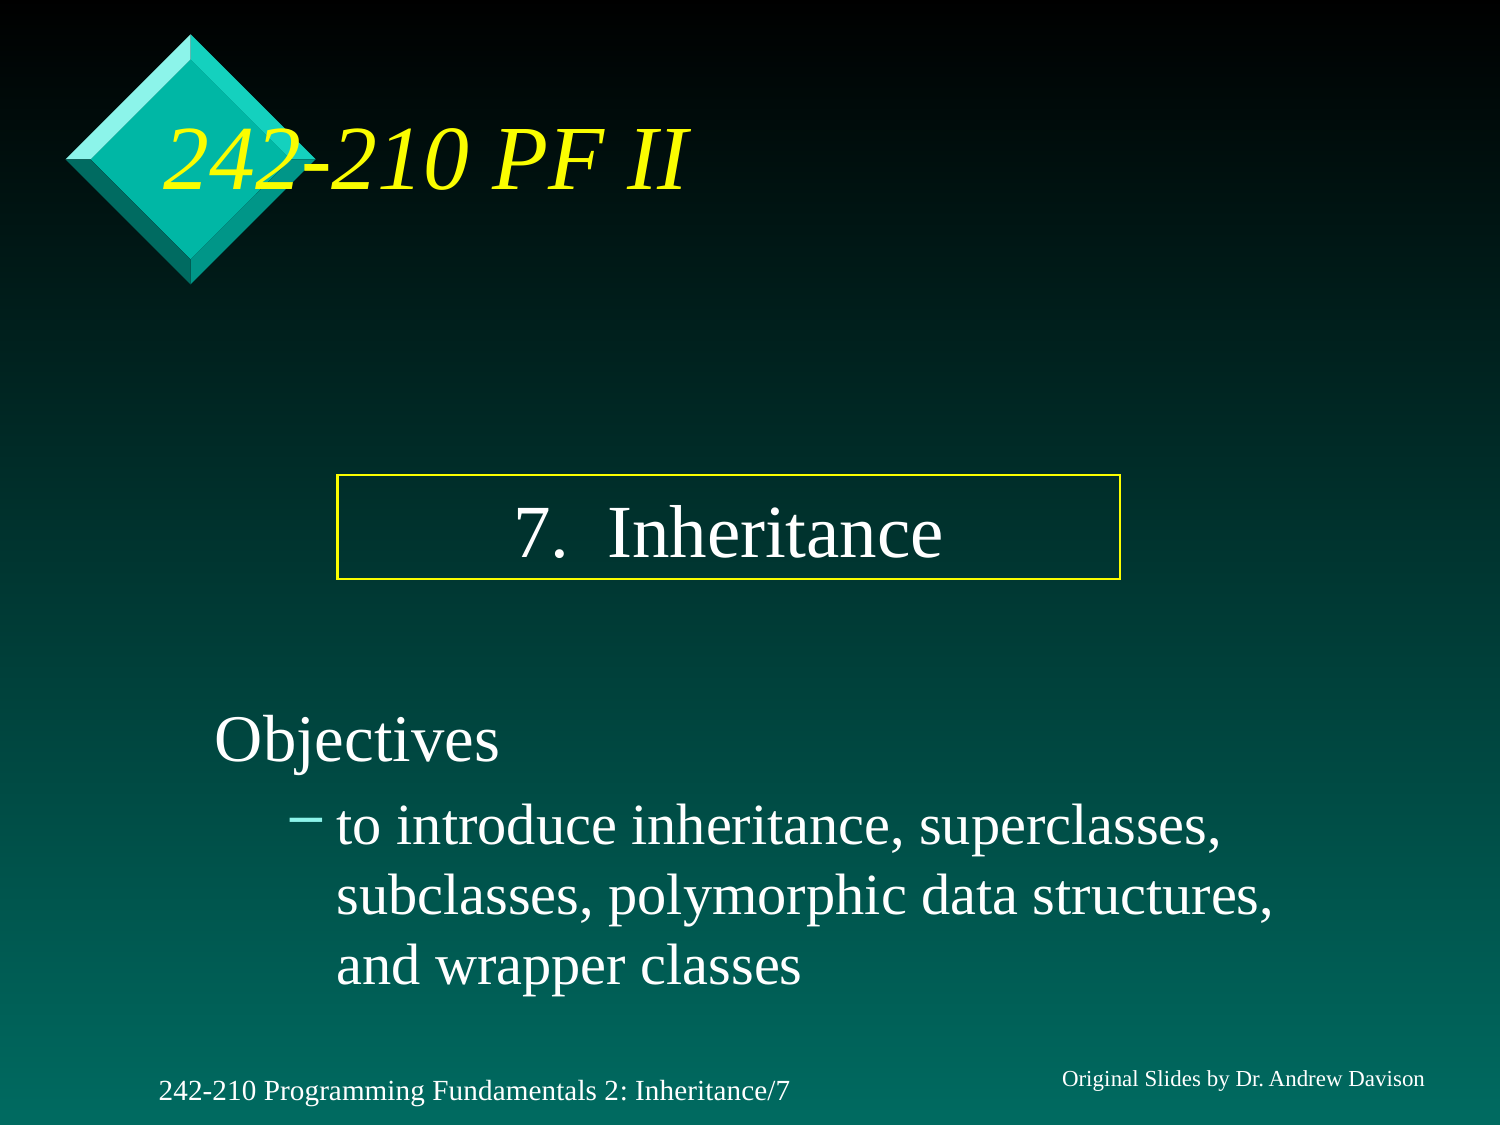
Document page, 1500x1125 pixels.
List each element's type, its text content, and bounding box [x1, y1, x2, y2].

text_box Original Slides by Dr. Andrew Davison [1047, 1056, 1441, 1099]
text_box 7. Inheritance [337, 474, 1120, 580]
title 242-210 PF II [148, 61, 1463, 245]
list Objectives to introduce inheritance, superclasses, subclasses, polymorphic data structures, and wrapper classes [199, 686, 1339, 913]
